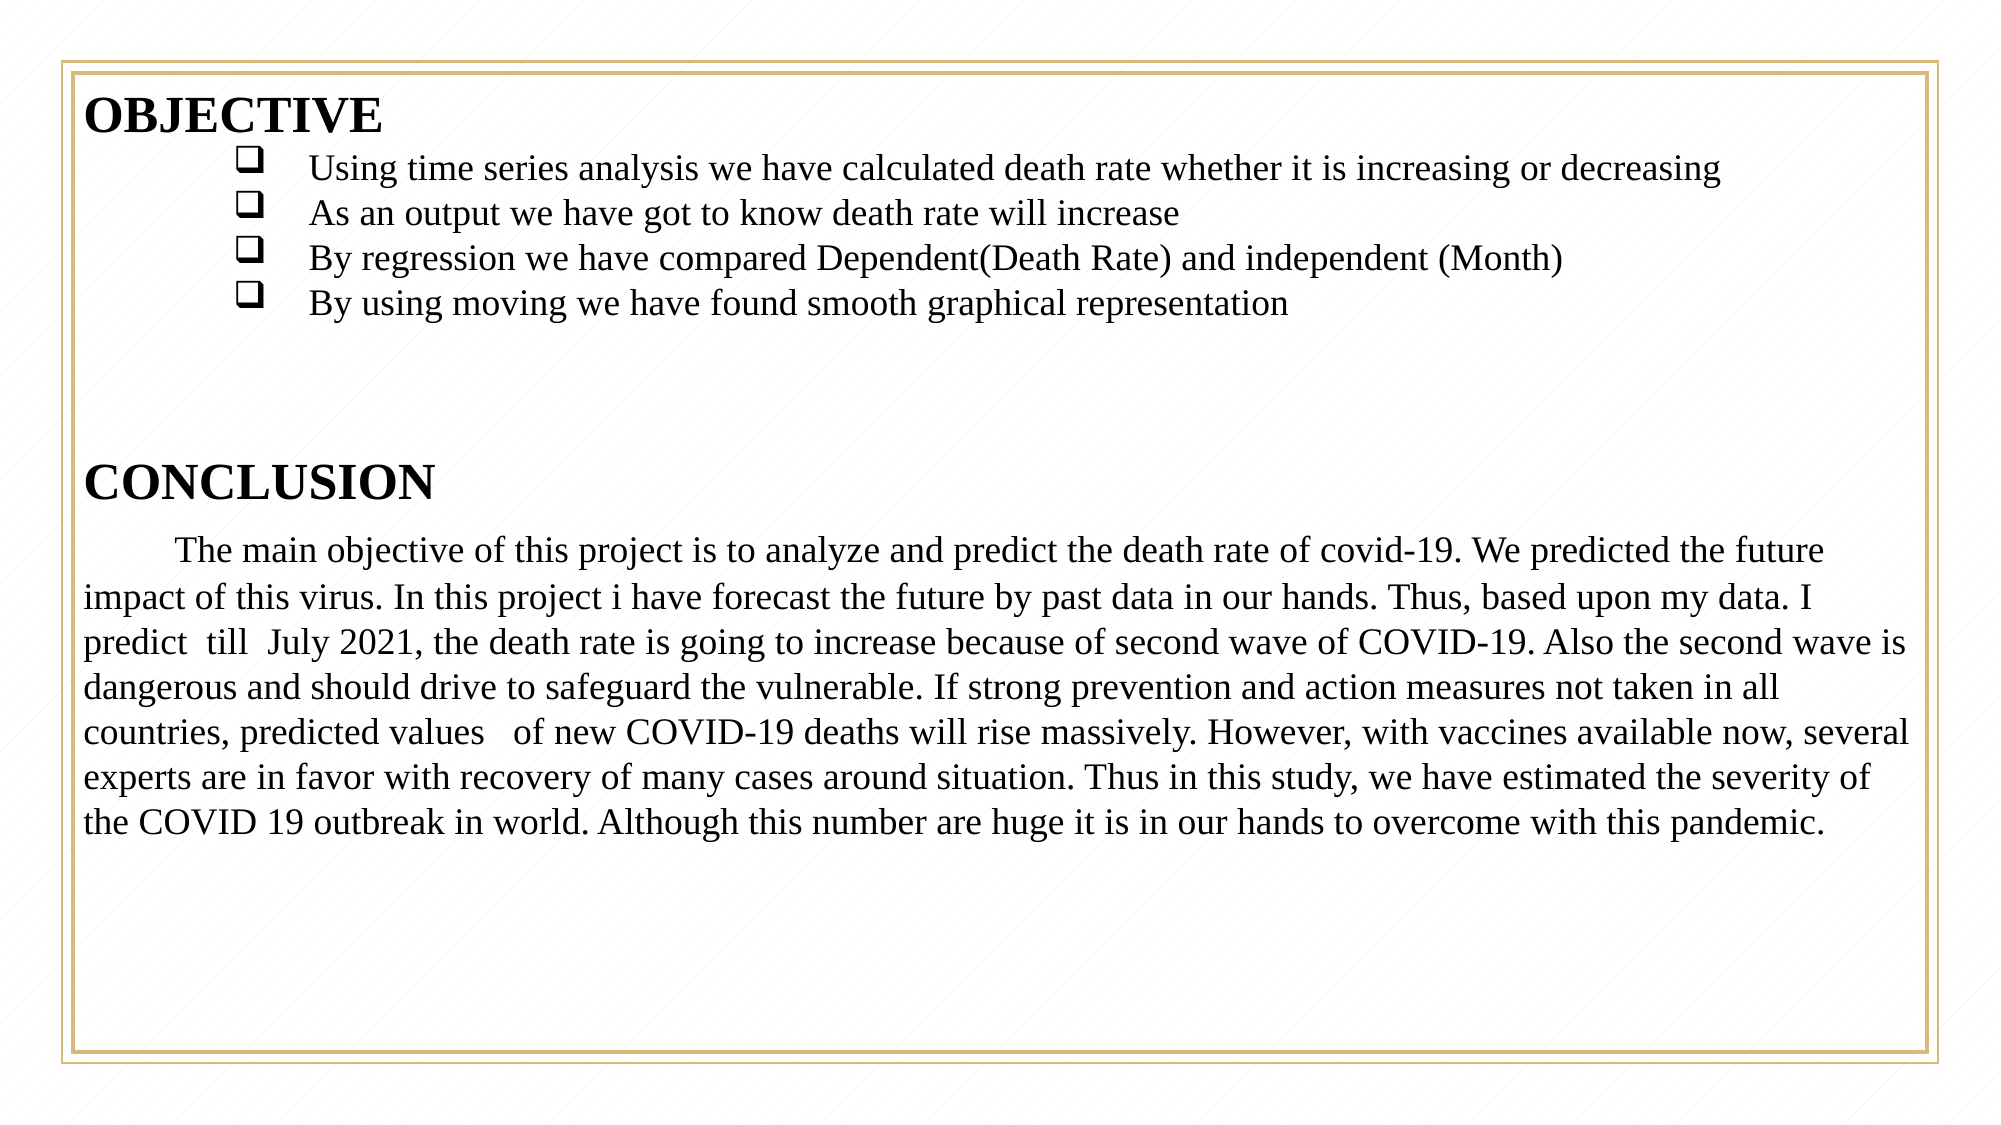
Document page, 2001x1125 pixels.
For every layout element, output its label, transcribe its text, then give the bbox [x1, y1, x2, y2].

text_box OBJECTIVE Using time series analysis we have calculated death rate whether it is increasing or decreasing As an output we have got to know death rate will increase By regression we have compared Dependent(Death Rate) and independent (Month) By using moving we have found smooth graphical representation CONCLUSION The main objective of this project is to analyze and predict the death rate of covid-19. We predicted the future impact of this virus. In this project i have forecast the future by past data in our hands. Thus, based upon my data. I predict till July 2021, the death rate is going to increase because of second wave of COVID-19. Also the second wave is dangerous and should drive to safeguard the vulnerable. If strong prevention and action measures not taken in all countries, predicted values of new COVID-19 deaths will rise massively. However, with vaccines available now, several experts are in favor with recovery of many cases around situation. Thus in this study, we have estimated the severity of the COVID 19 outbreak in world. Although this number are huge it is in our hands to overcome with this pandemic. [68, 72, 1933, 975]
